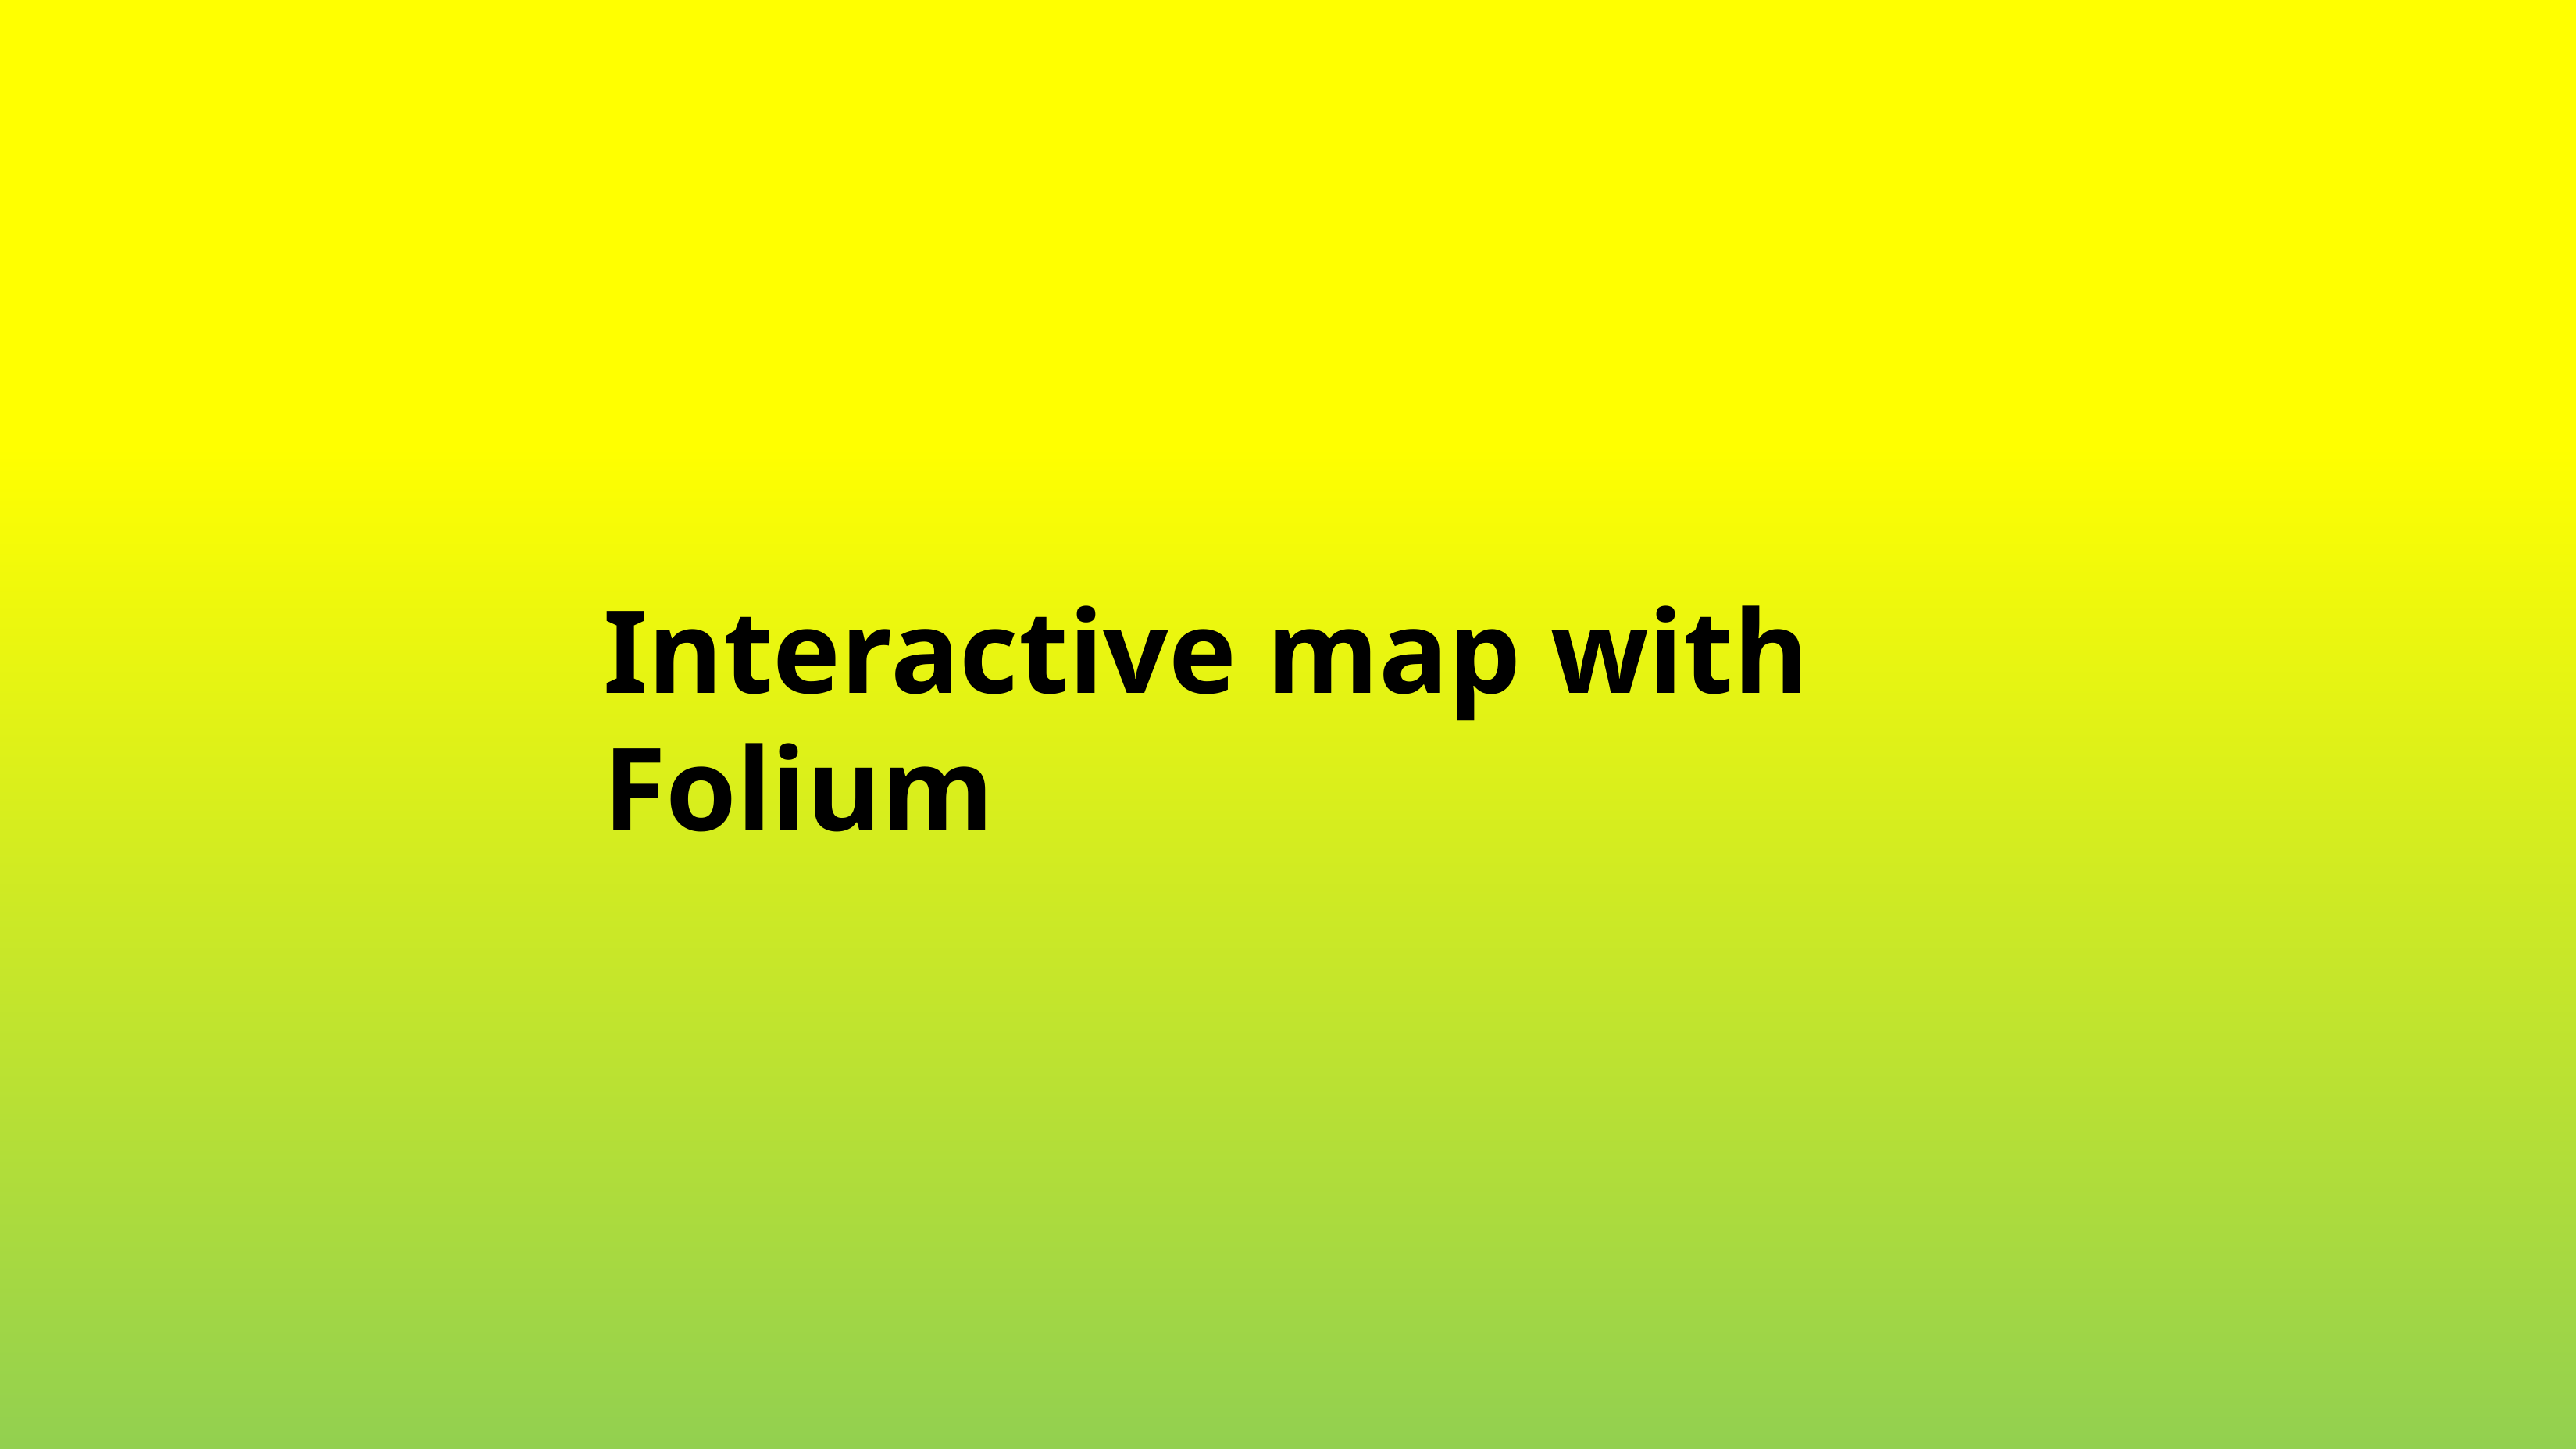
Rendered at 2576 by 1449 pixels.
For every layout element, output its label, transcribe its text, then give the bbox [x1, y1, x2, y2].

title Interactive map with Folium [601, 576, 2032, 854]
